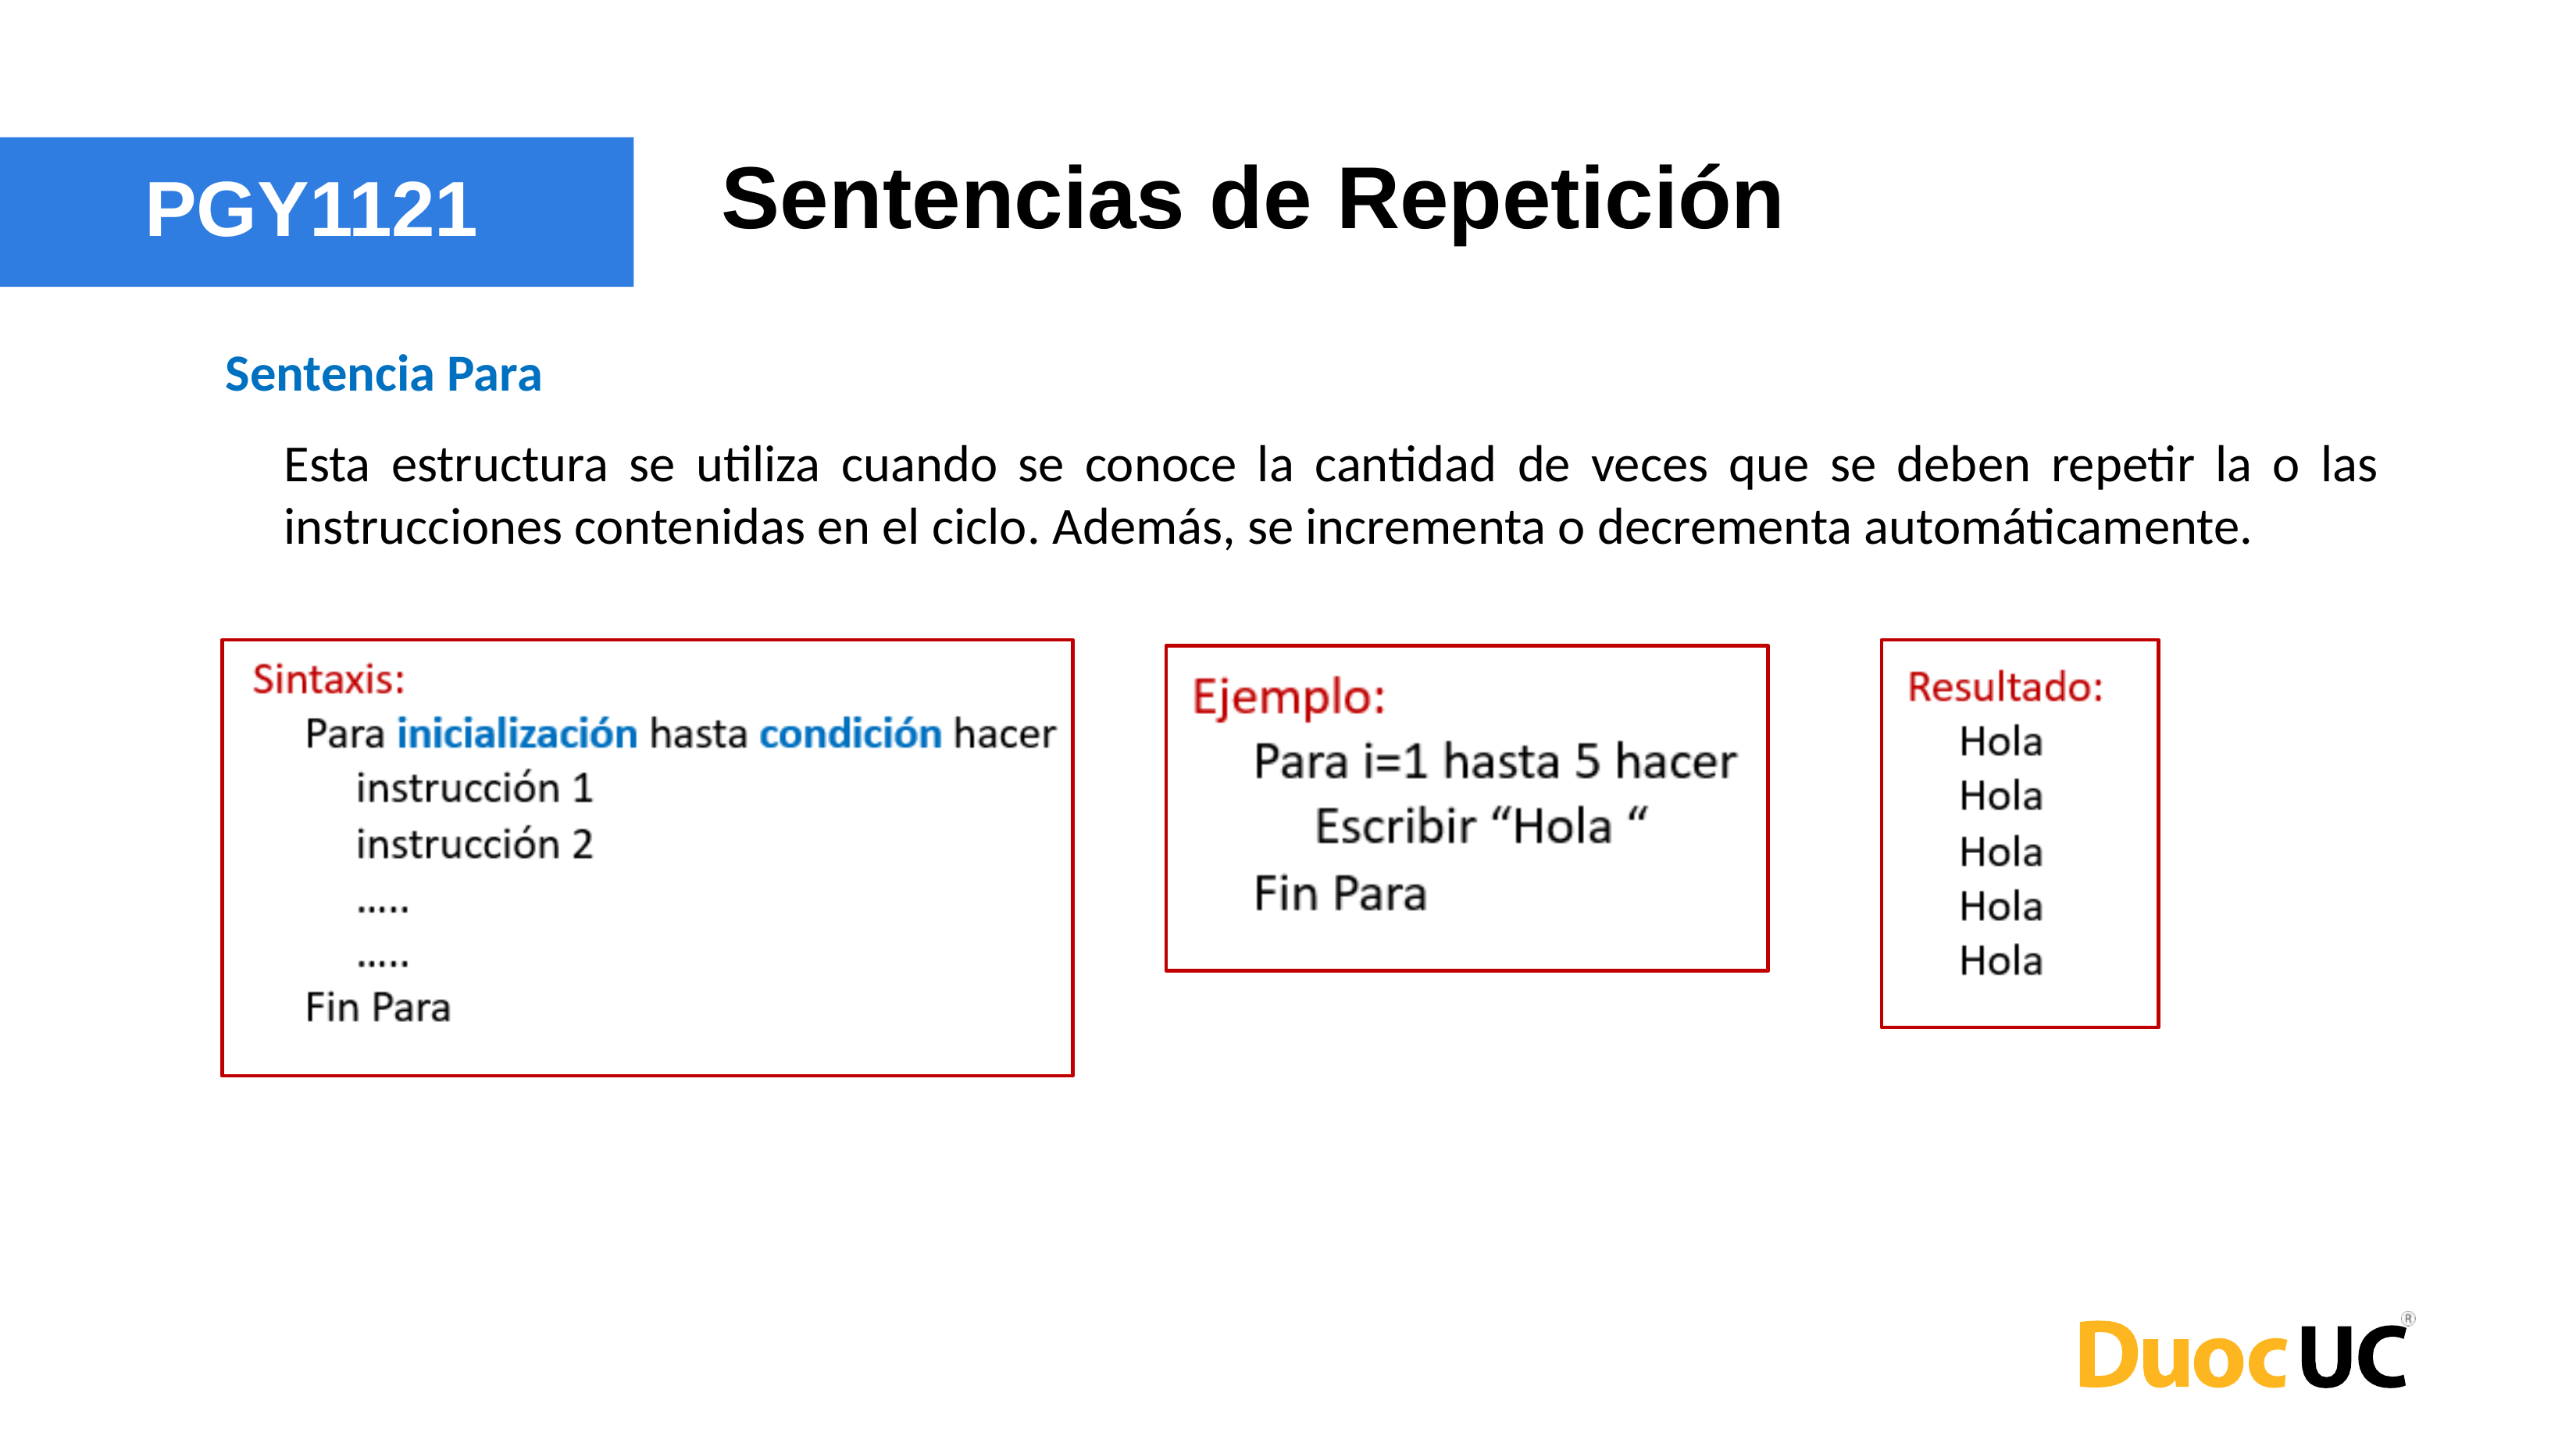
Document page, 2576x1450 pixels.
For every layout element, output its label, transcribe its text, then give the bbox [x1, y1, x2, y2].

picture [223, 641, 1072, 1075]
picture [1883, 641, 2157, 1027]
picture [2401, 1311, 2416, 1327]
list PGY1121 [18, 158, 605, 253]
text_box Esta estructura se utiliza cuando se conoce la cantidad de veces que se deben repetir la o las instrucciones contenidas en el ciclo. Además, se incrementa o decrementa automáticamente. [272, 423, 2392, 623]
text_box Sentencia Para [223, 327, 1513, 402]
picture [1167, 647, 1767, 970]
text_box Sentencias de Repetición [721, 141, 1790, 247]
